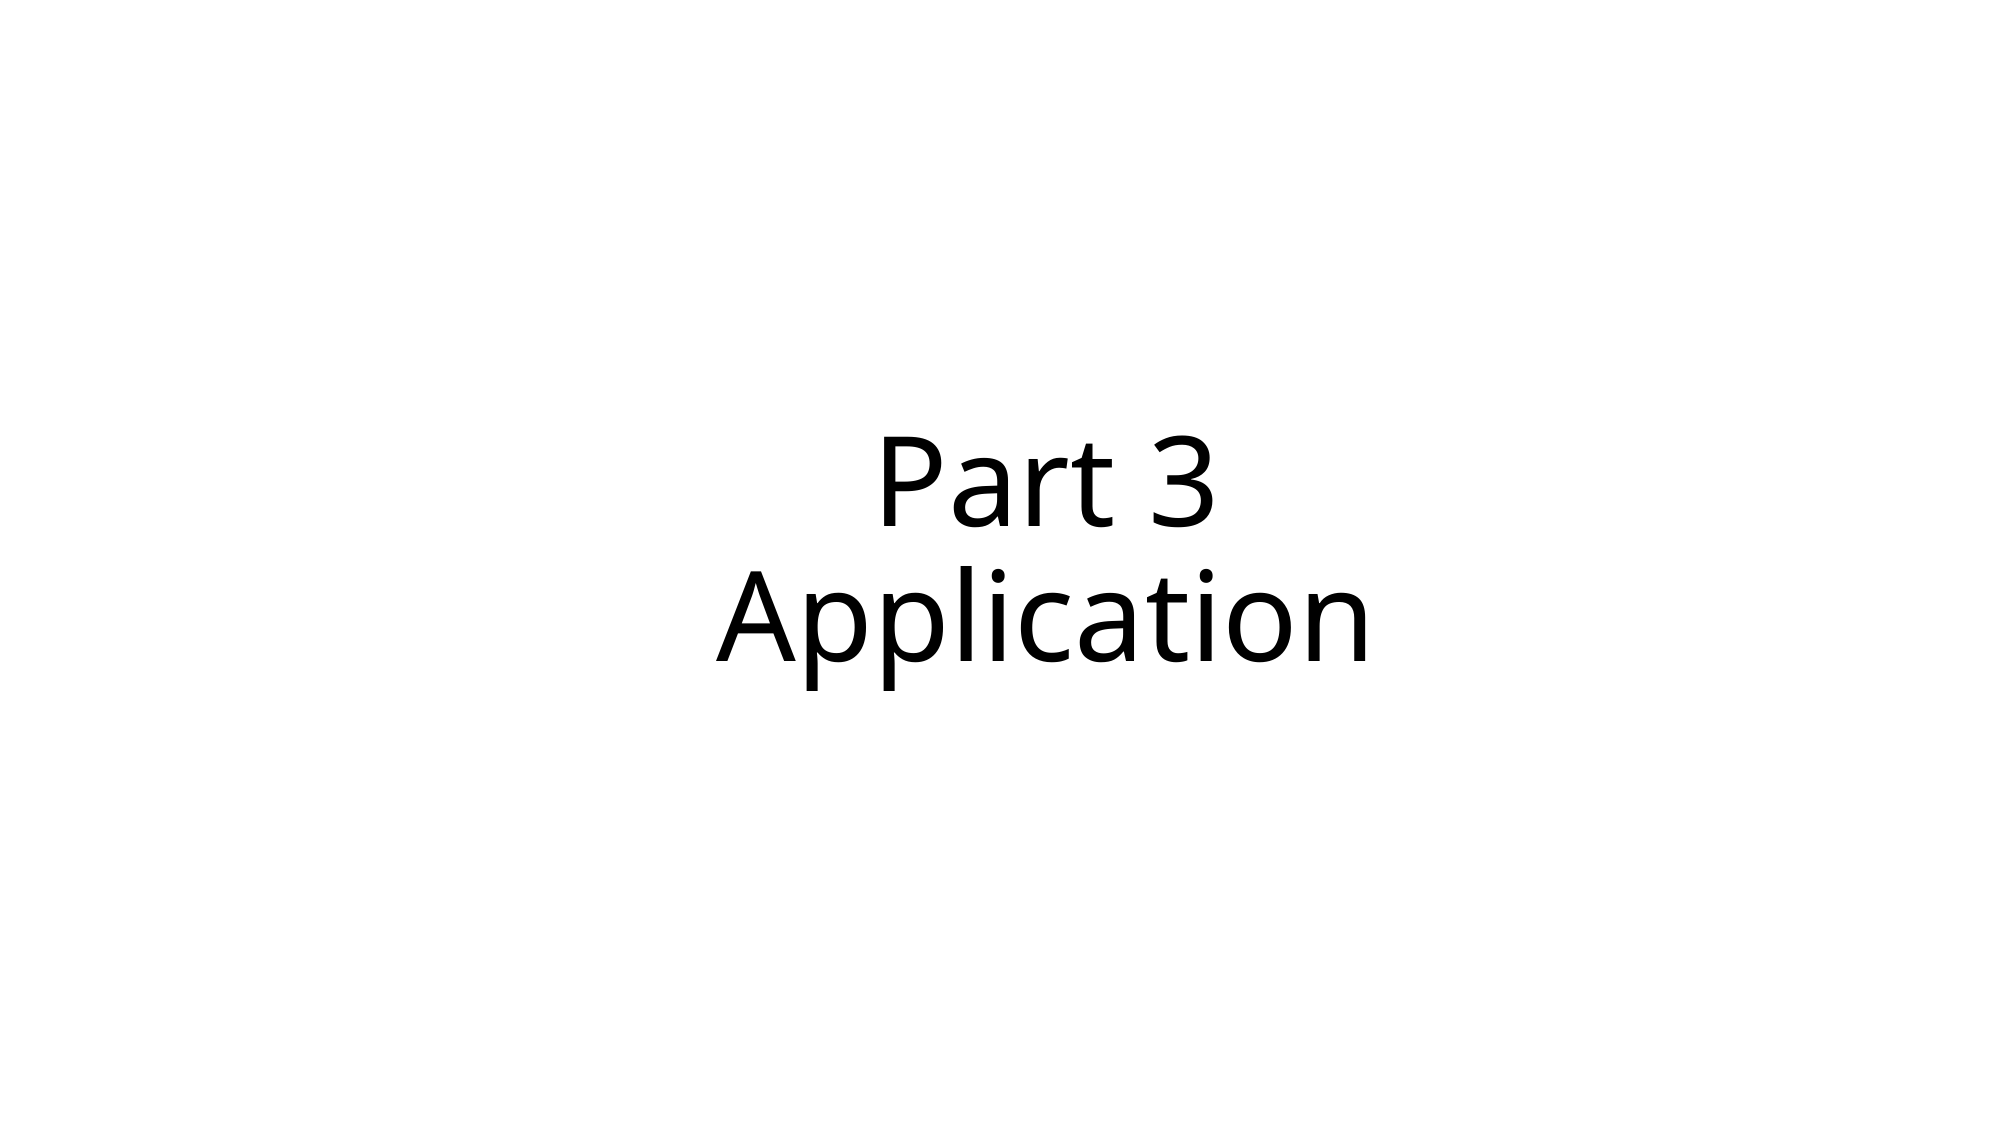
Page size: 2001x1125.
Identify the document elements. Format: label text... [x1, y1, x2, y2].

title Part 3 Application [296, 304, 1797, 696]
